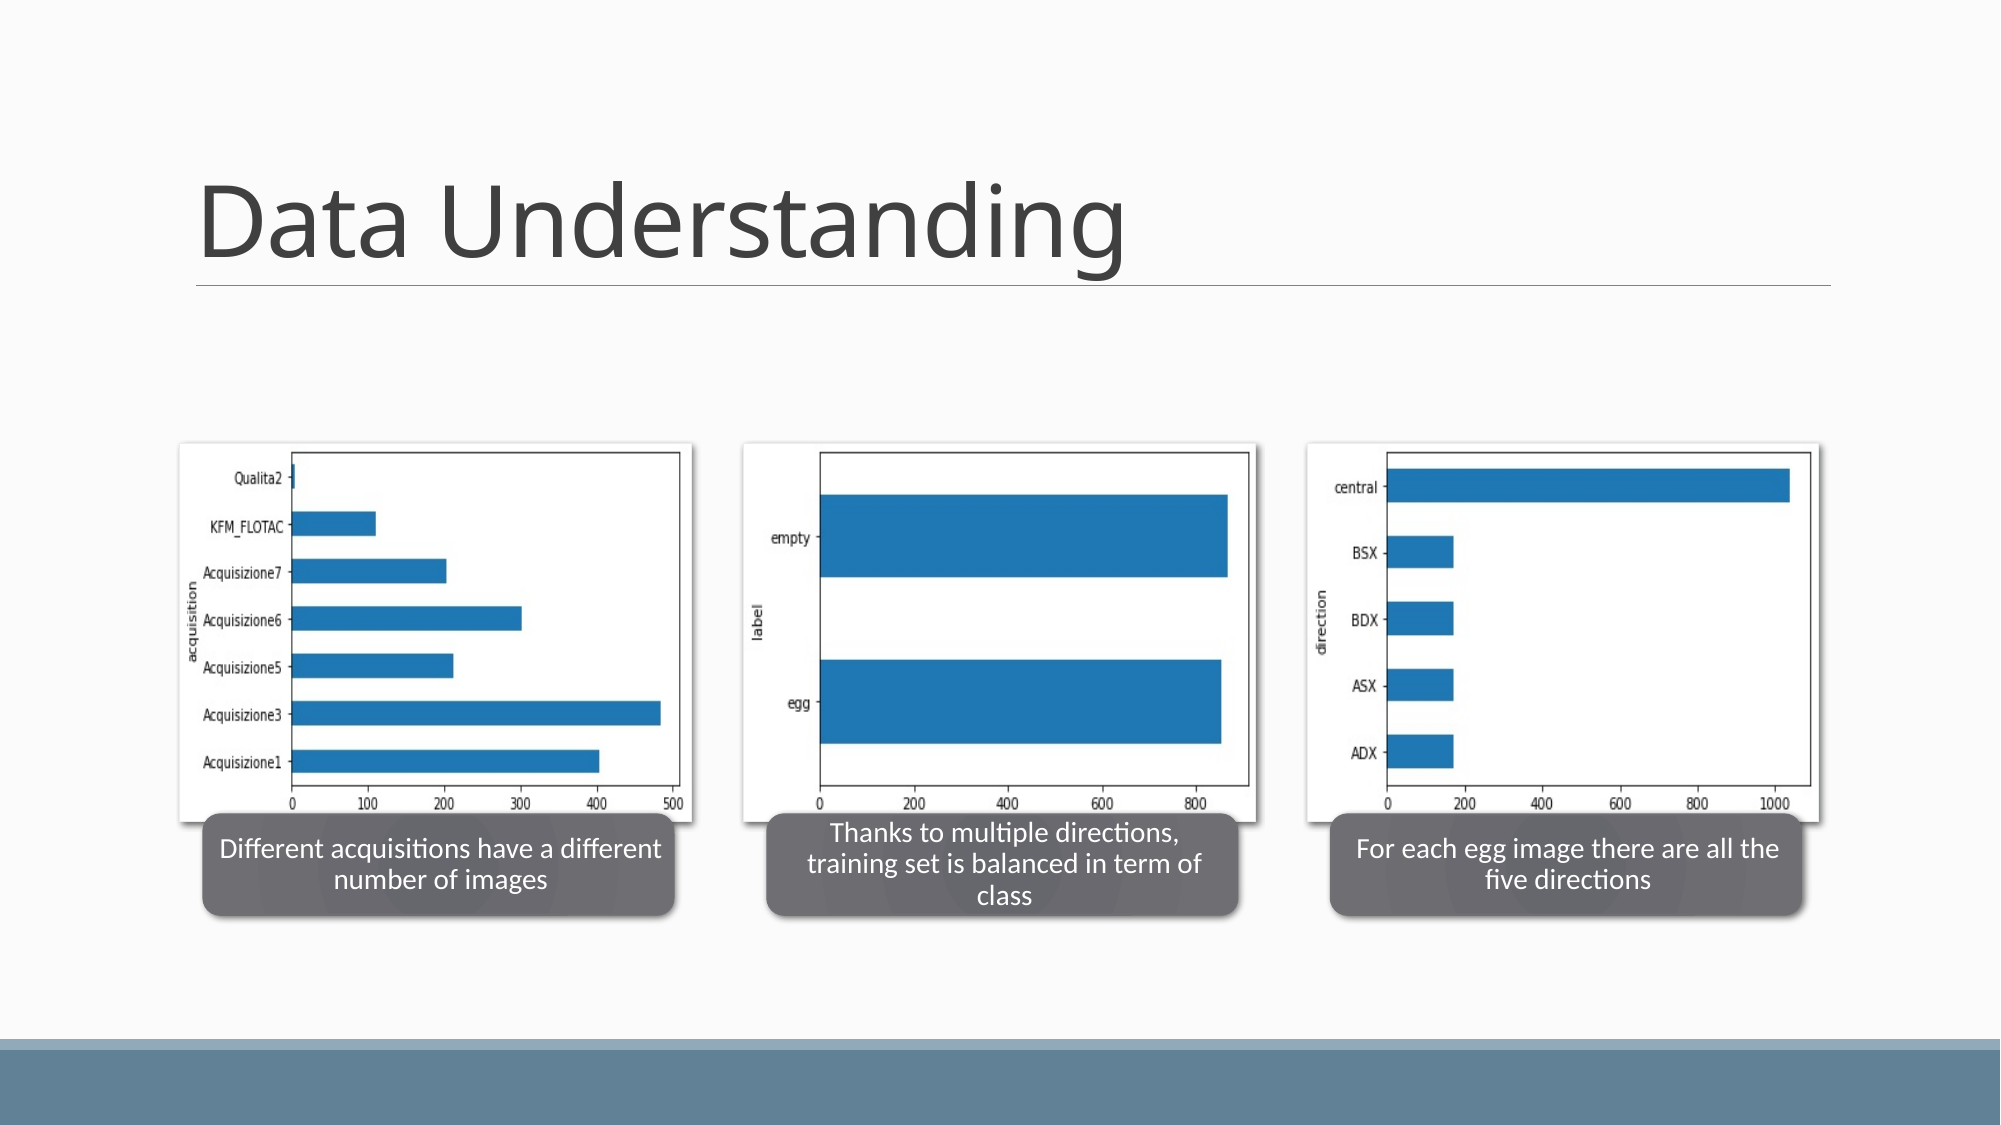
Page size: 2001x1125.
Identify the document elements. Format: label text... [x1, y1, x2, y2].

title Data Understanding [180, 47, 1830, 285]
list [179, 302, 1831, 964]
